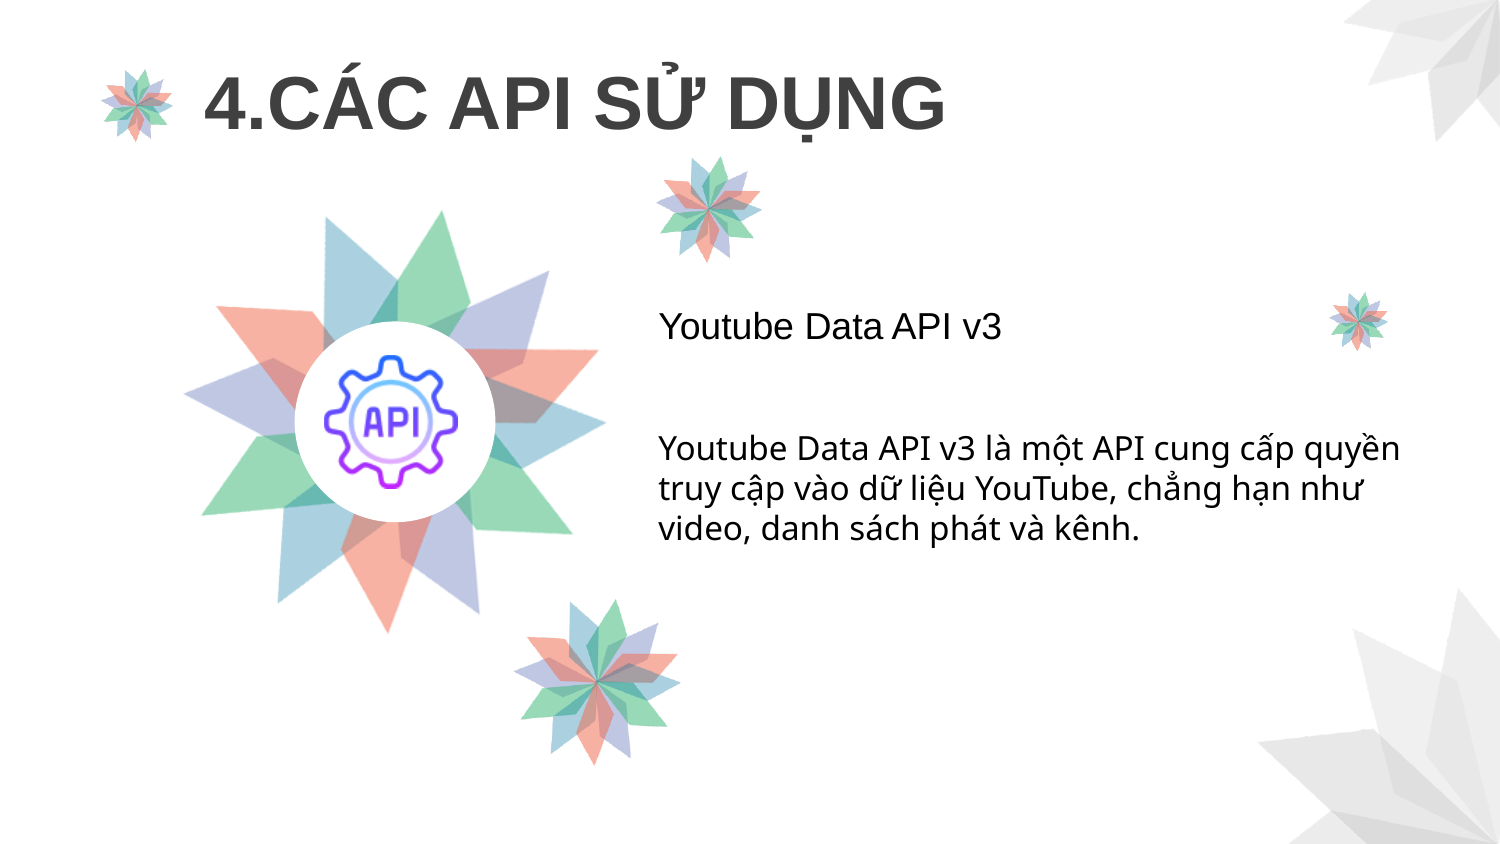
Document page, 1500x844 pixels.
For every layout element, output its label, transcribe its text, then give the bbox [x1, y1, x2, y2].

list 4.CÁC API SỬ DỤNG [190, 32, 1040, 167]
text_box Youtube Data API v3 [643, 294, 1036, 355]
picture [1328, 291, 1388, 351]
text_box Youtube Data API v3 là một API cung cấp quyền truy cập vào dữ liệu YouTube, chẳng hạn như video, danh sách phát và kênh. [643, 420, 1470, 555]
picture [1257, 587, 1500, 844]
picture [655, 167, 762, 263]
picture [100, 68, 173, 142]
picture [1344, 0, 1500, 141]
picture [183, 209, 681, 766]
